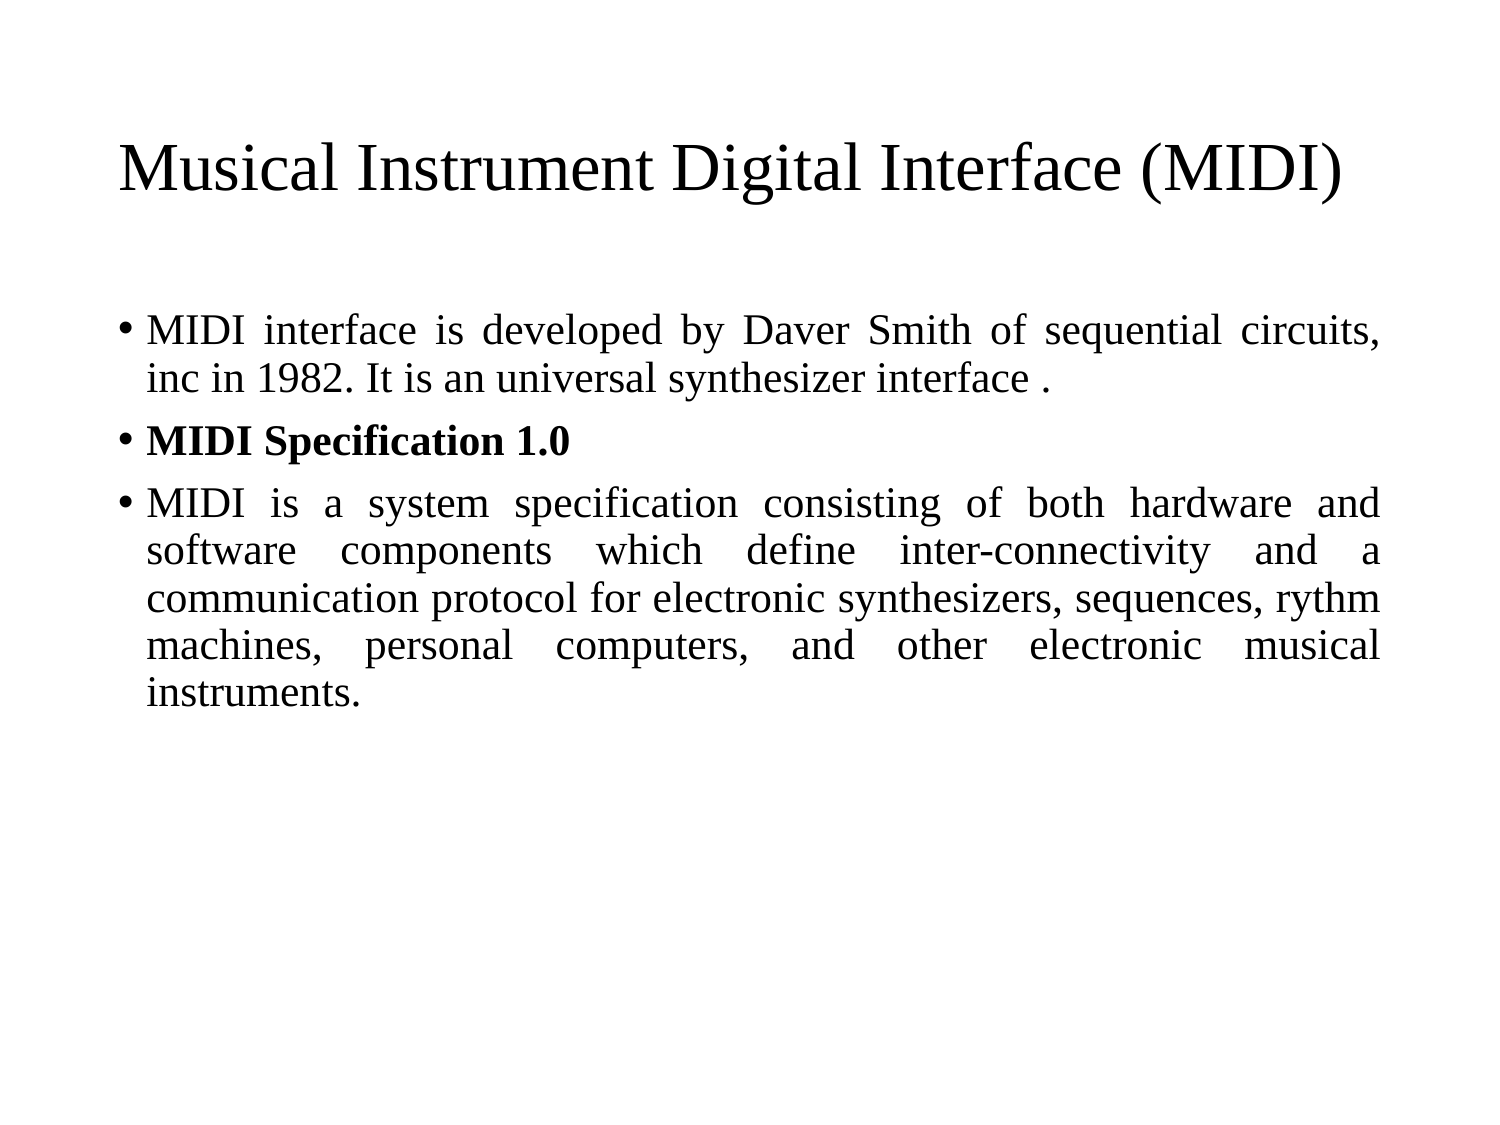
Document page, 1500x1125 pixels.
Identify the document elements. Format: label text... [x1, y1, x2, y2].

title Musical Instrument Digital Interface (MIDI) [103, 59, 1397, 278]
list MIDI interface is developed by Daver Smith of sequential circuits, inc in 1982. It is an universal synthesizer interface . MIDI Specification 1.0 MIDI is a system specification consisting of both hardware and software components which define inter-connectivity and a communication protocol for electronic synthesizers, sequences, rythm machines, personal computers, and other electronic musical instruments. [103, 299, 1397, 1014]
